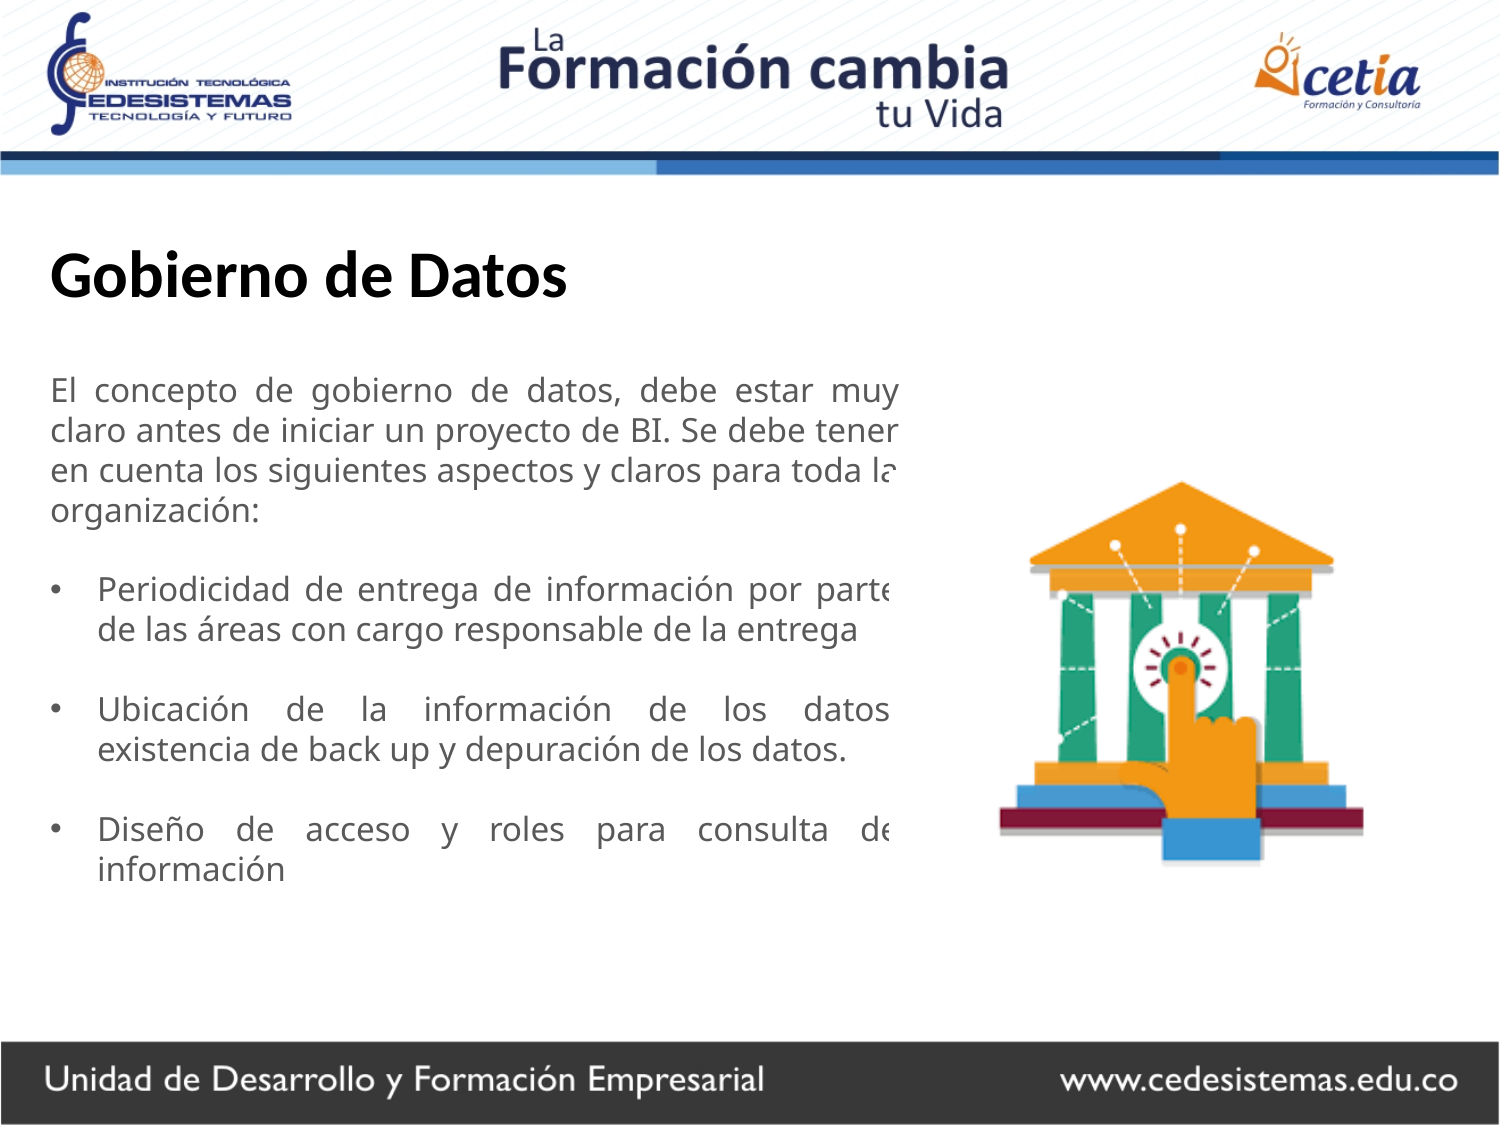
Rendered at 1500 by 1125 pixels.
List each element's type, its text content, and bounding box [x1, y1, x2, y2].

text_box El concepto de gobierno de datos, debe estar muy claro antes de iniciar un proyecto de BI. Se debe tener en cuenta los siguientes aspectos y claros para toda la organización: Periodicidad de entrega de información por parte de las áreas con cargo responsable de la entrega Ubicación de la información de los datos, existencia de back up y depuración de los datos. Diseño de acceso y roles para consulta de información [35, 361, 916, 896]
picture [0, 0, 1500, 1125]
text_box Gobierno de Datos [35, 223, 1483, 319]
